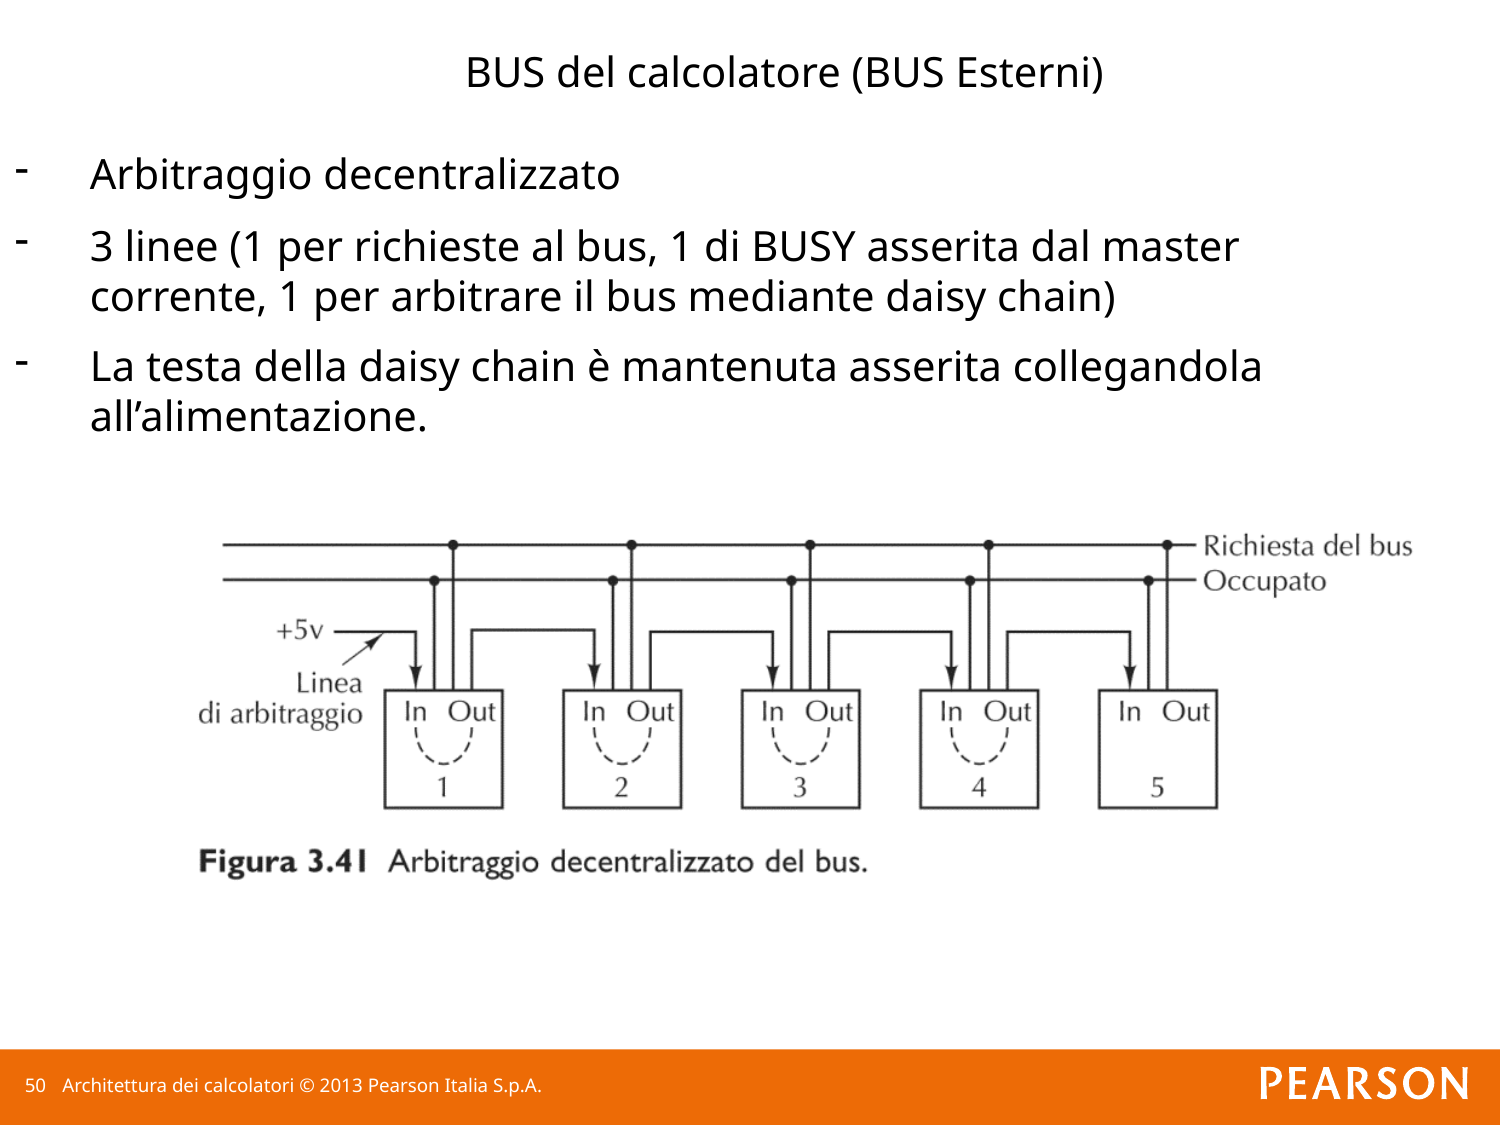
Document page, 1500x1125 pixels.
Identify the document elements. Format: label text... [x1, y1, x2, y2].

text_box Arbitraggio decentralizzato 3 linee (1 per richieste al bus, 1 di BUSY asserita dal master corrente, 1 per arbitrare il bus mediante daisy chain) La testa della daisy chain è mantenuta asserita collegandola all’alimentazione. [0, 141, 1425, 873]
footer Architettura dei calcolatori © 2013 Pearson Italia S.p.A. [80, 1073, 881, 1104]
slide_number 49 [24, 1073, 80, 1104]
text_box BUS del calcolatore (BUS Esterni) [449, 38, 1330, 104]
picture [168, 500, 1440, 898]
